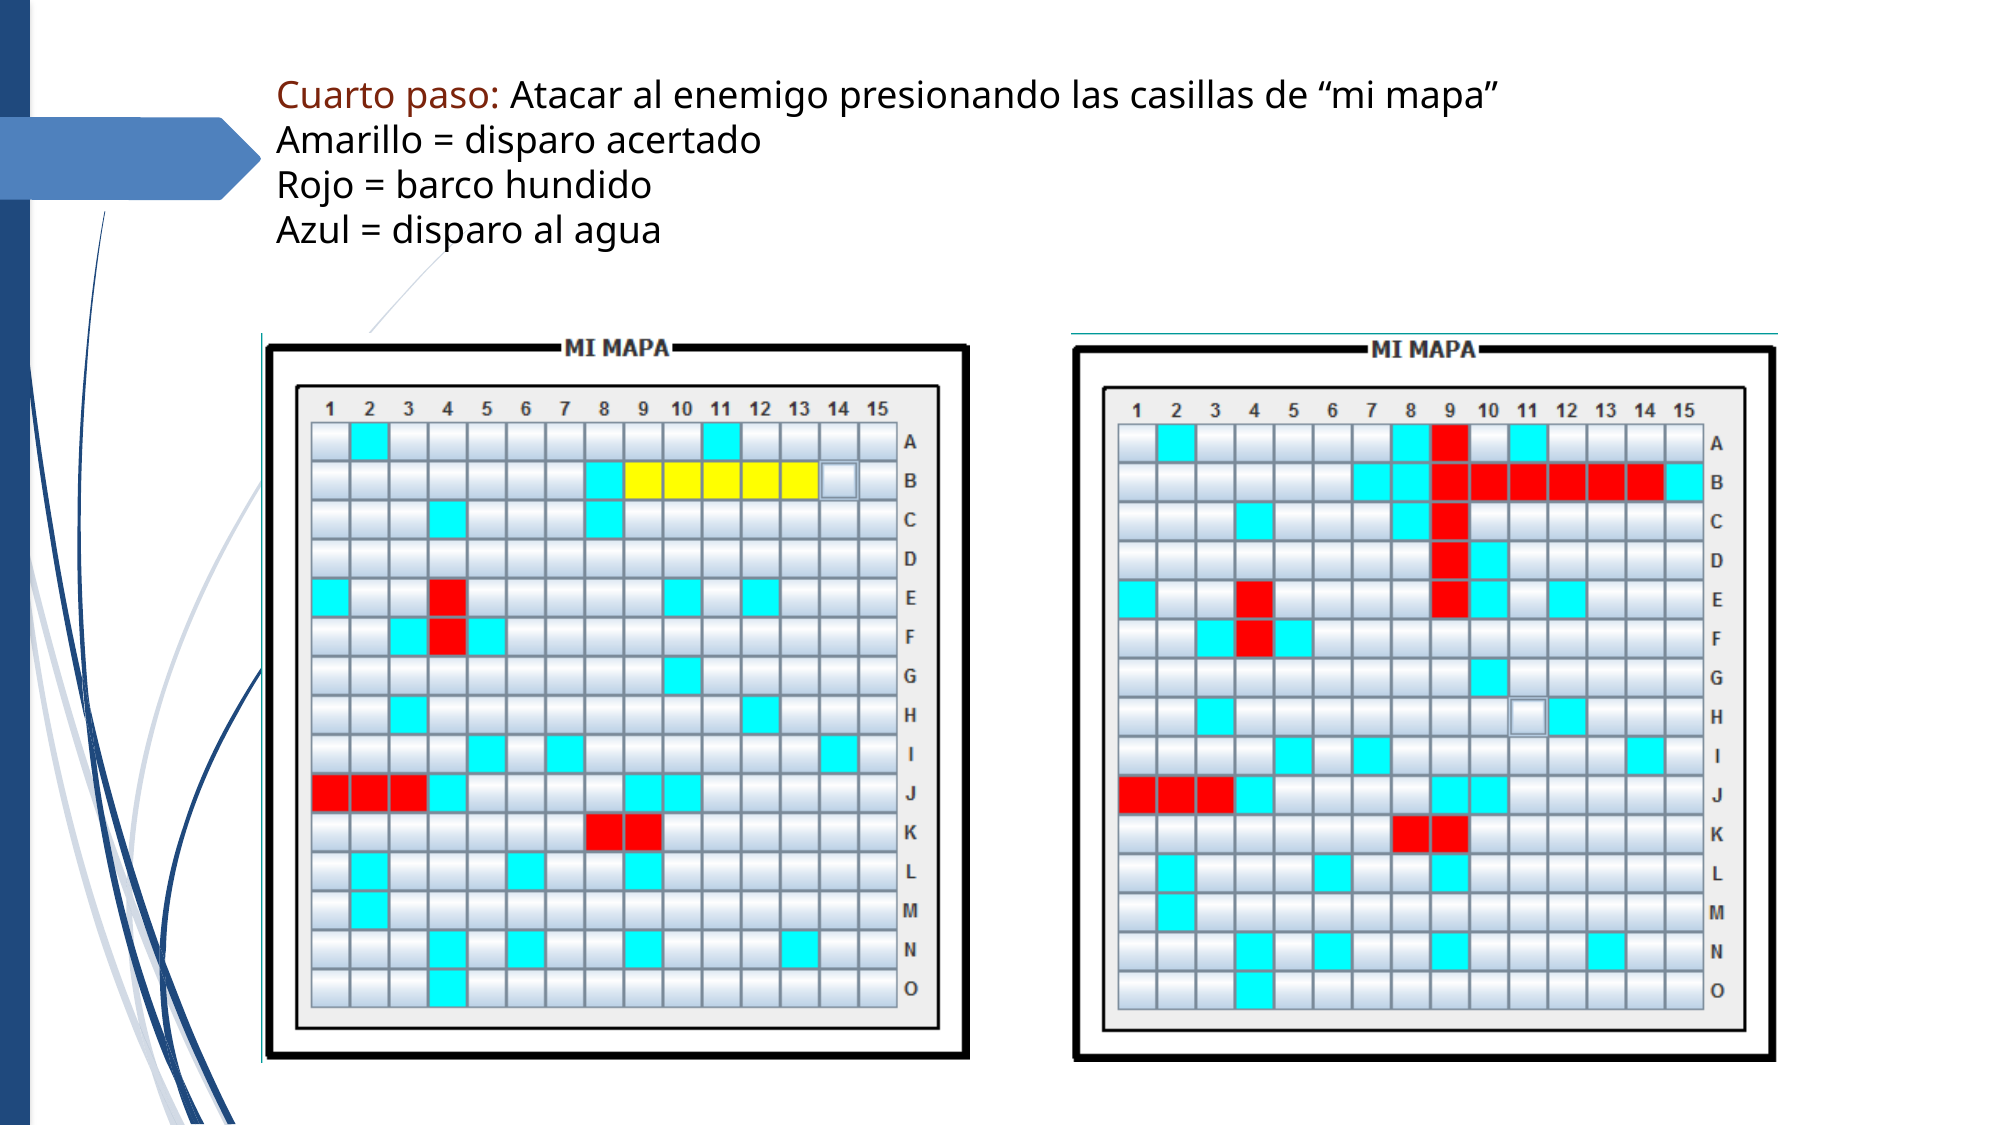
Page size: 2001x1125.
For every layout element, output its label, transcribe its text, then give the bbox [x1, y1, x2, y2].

text_box Cuarto paso: Atacar al enemigo presionando las casillas de “mi mapa” Amarillo = disparo acertado Rojo = barco hundido Azul = disparo al agua [261, 63, 1778, 259]
picture [1070, 333, 1778, 1062]
picture [261, 333, 970, 1064]
